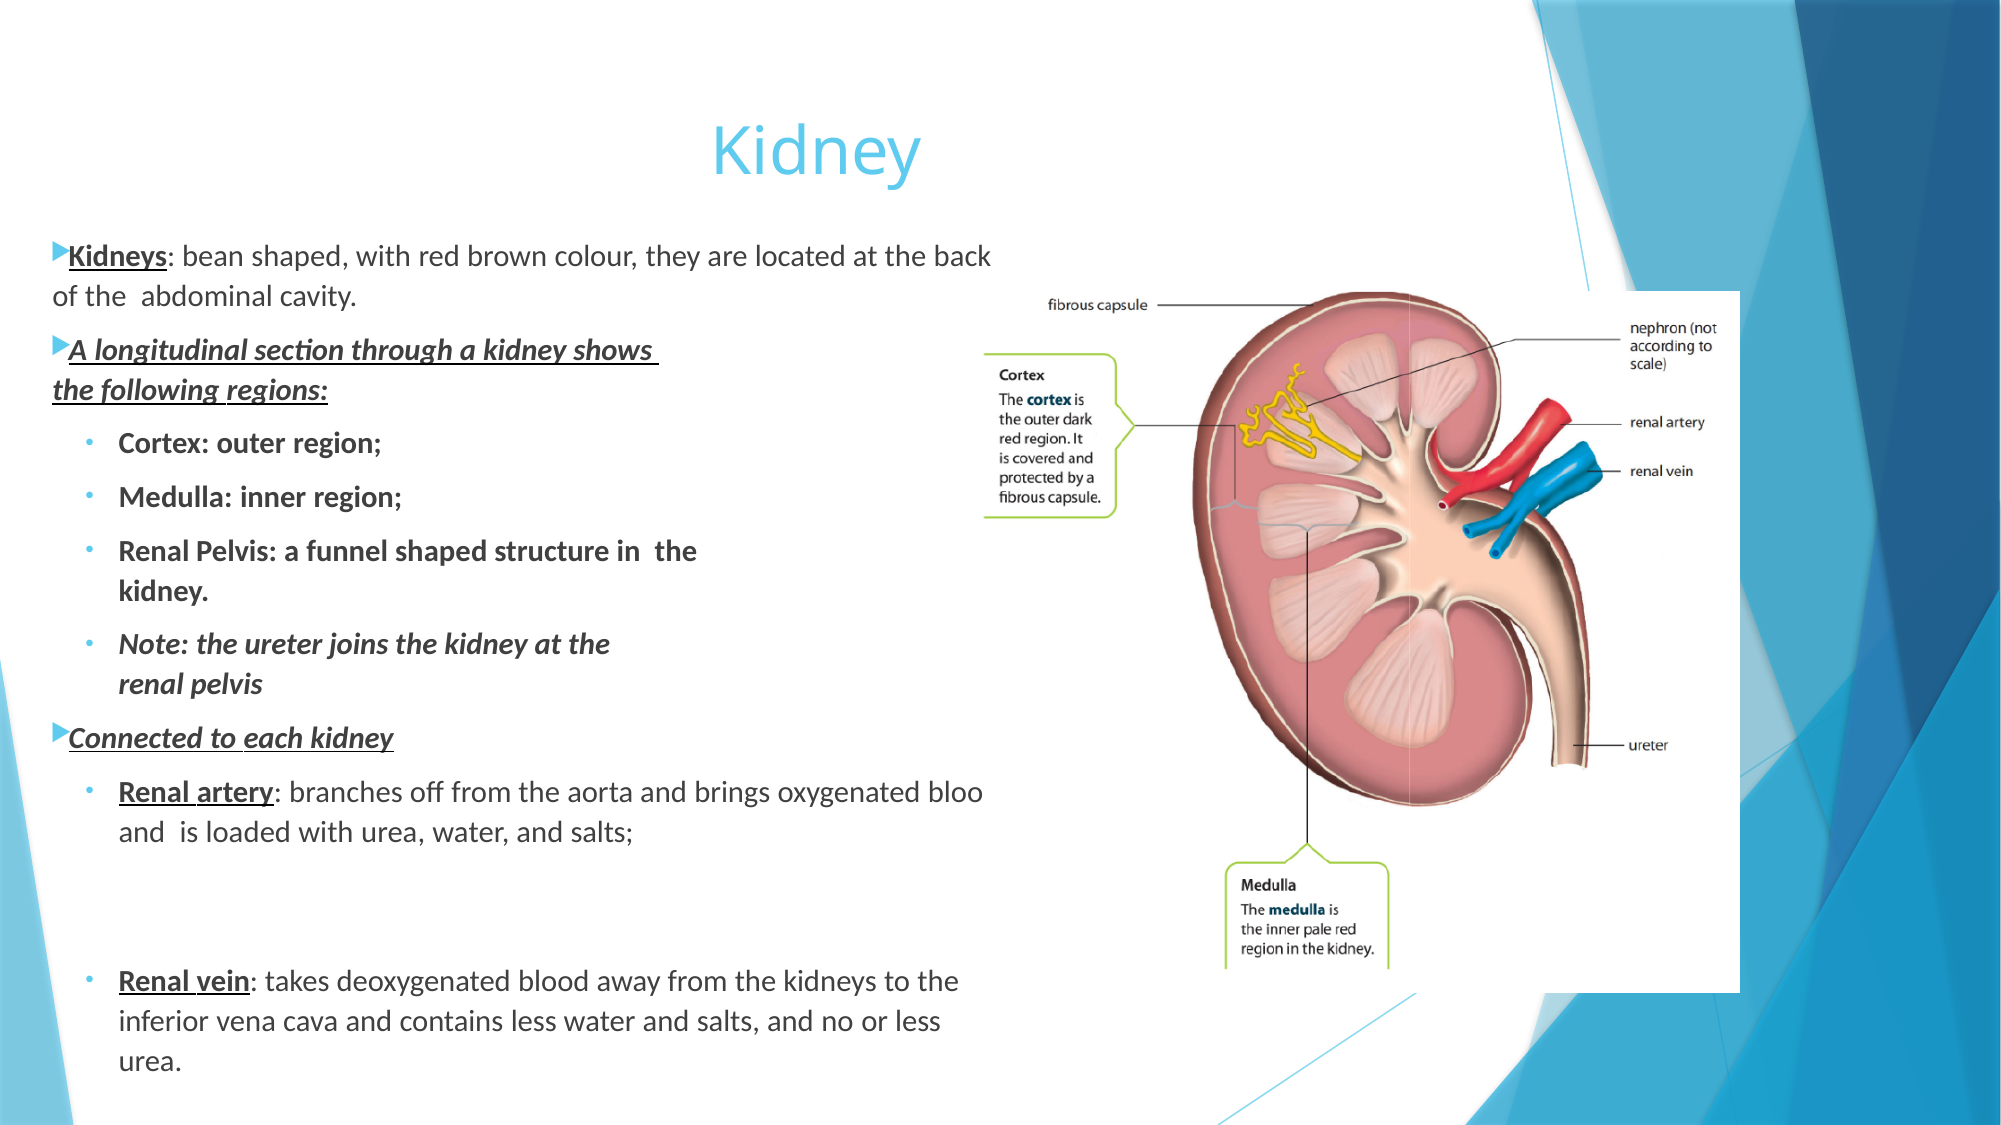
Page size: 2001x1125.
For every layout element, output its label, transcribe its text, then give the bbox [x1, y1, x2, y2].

title Kidney [111, 99, 1522, 196]
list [982, 291, 1740, 994]
list Kidneys: bean shaped, with red brown colour, they are located at the back of the abdominal cavity. A longitudinal section through a kidney shows the following regions: Cortex: outer region; Medulla: inner region; Renal Pelvis: a funnel shaped structure in the kidney. Note: the ureter joins the kidney at the renal pelvis Connected to each kidney Renal artery: branches off from the aorta and brings oxygenated blood and is loaded with urea, water, and salts; Renal vein: takes deoxygenated blood away from the kidneys to the inferior vena cava and contains less water and salts, and no or less urea. [35, 225, 1041, 1090]
